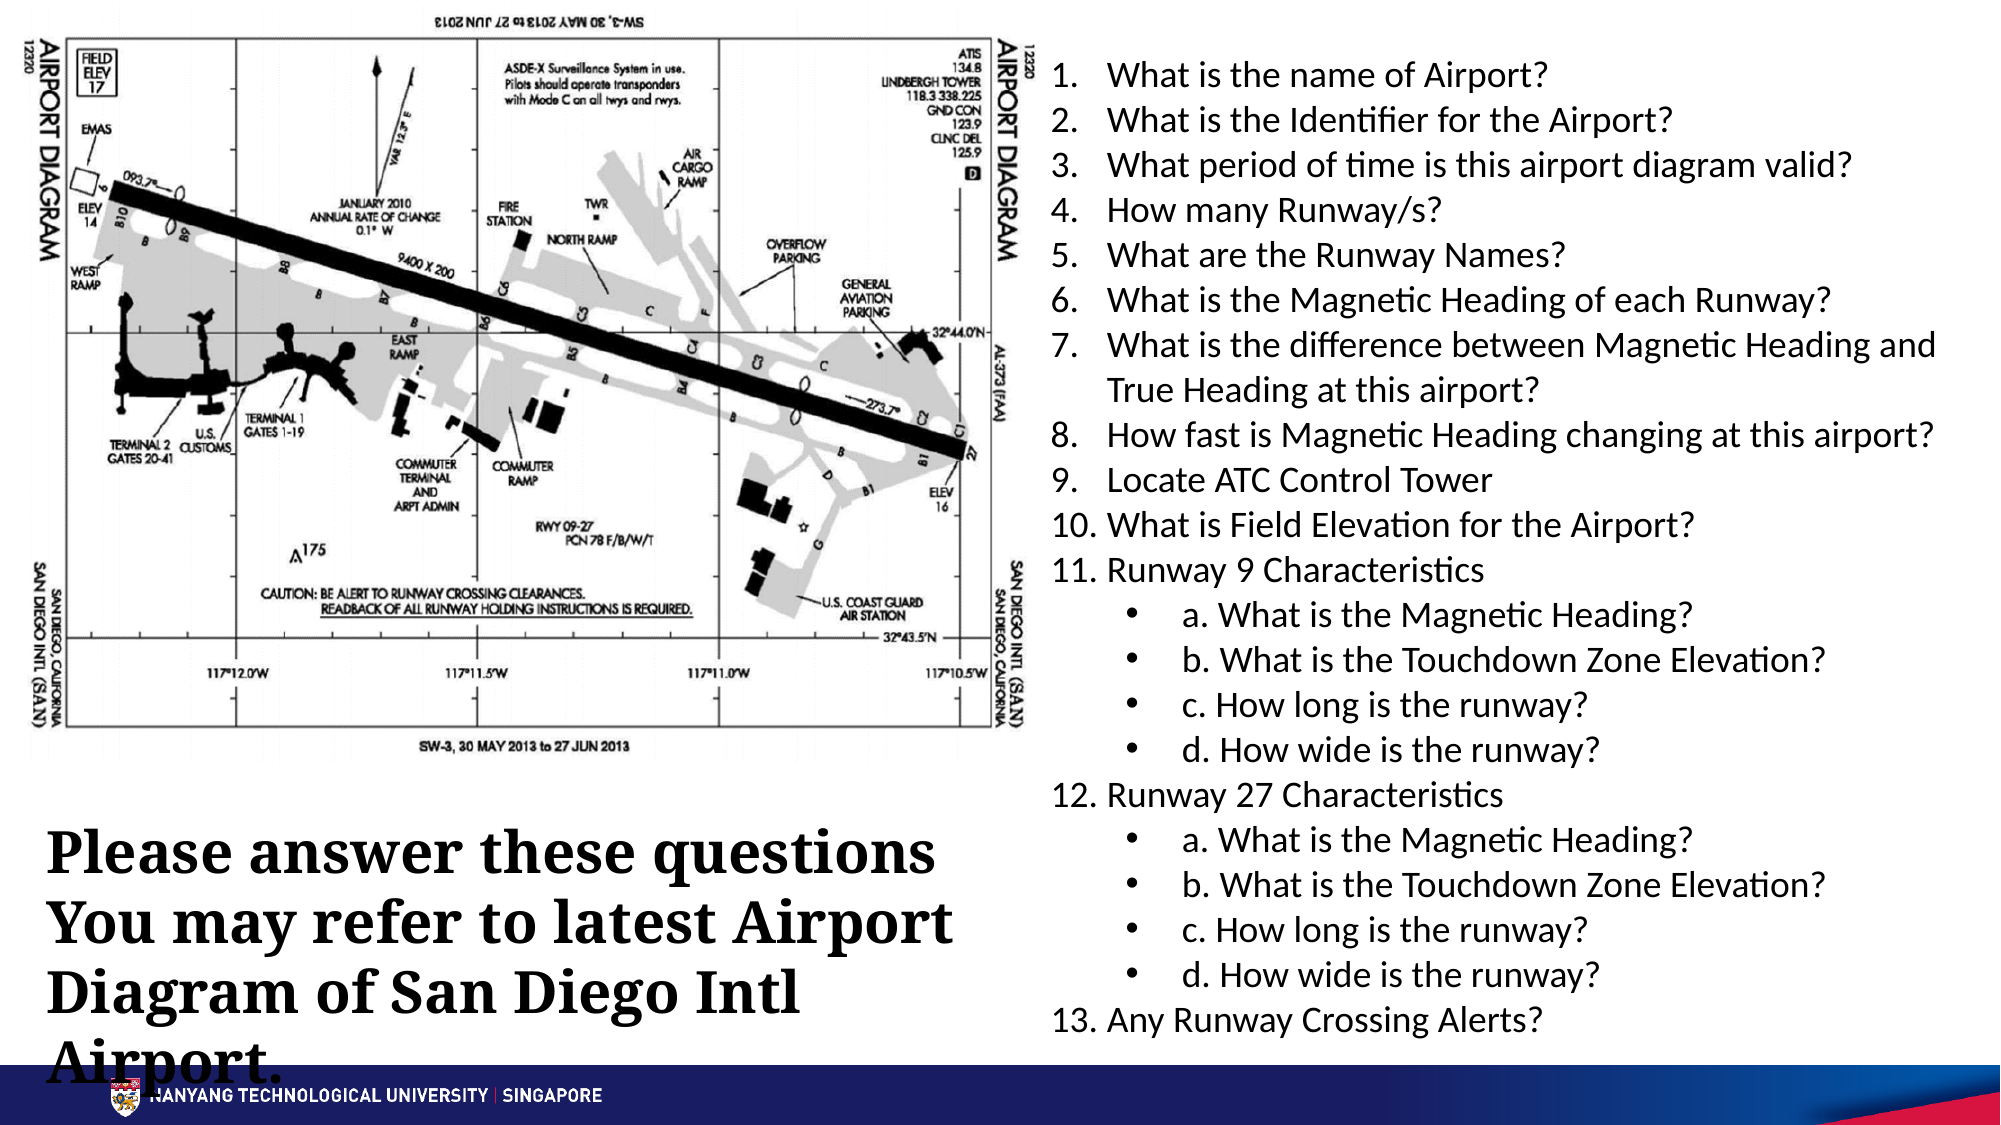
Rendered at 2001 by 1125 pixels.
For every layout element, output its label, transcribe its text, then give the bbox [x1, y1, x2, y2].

text_box Please answer these questions You may refer to latest Airport Diagram of San Diego Intl Airport. [31, 807, 1012, 1103]
picture [0, 1065, 2000, 1125]
picture [9, 0, 1036, 907]
text_box What is the name of Airport? What is the Identifier for the Airport? What period of time is this airport diagram valid? How many Runway/s? What are the Runway Names? What is the Magnetic Heading of each Runway? What is the difference between Magnetic Heading and True Heading at this airport? How fast is Magnetic Heading changing at this airport? Locate ATC Control Tower What is Field Elevation for the Airport? Runway 9 Characteristics a. What is the Magnetic Heading? b. What is the Touchdown Zone Elevation? c. How long is the runway? d. How wide is the runway? Runway 27 Characteristics a. What is the Magnetic Heading? b. What is the Touchdown Zone Elevation? c. How long is the runway? d. How wide is the runway? Any Runway Crossing Alerts? [1035, 42, 2000, 1048]
